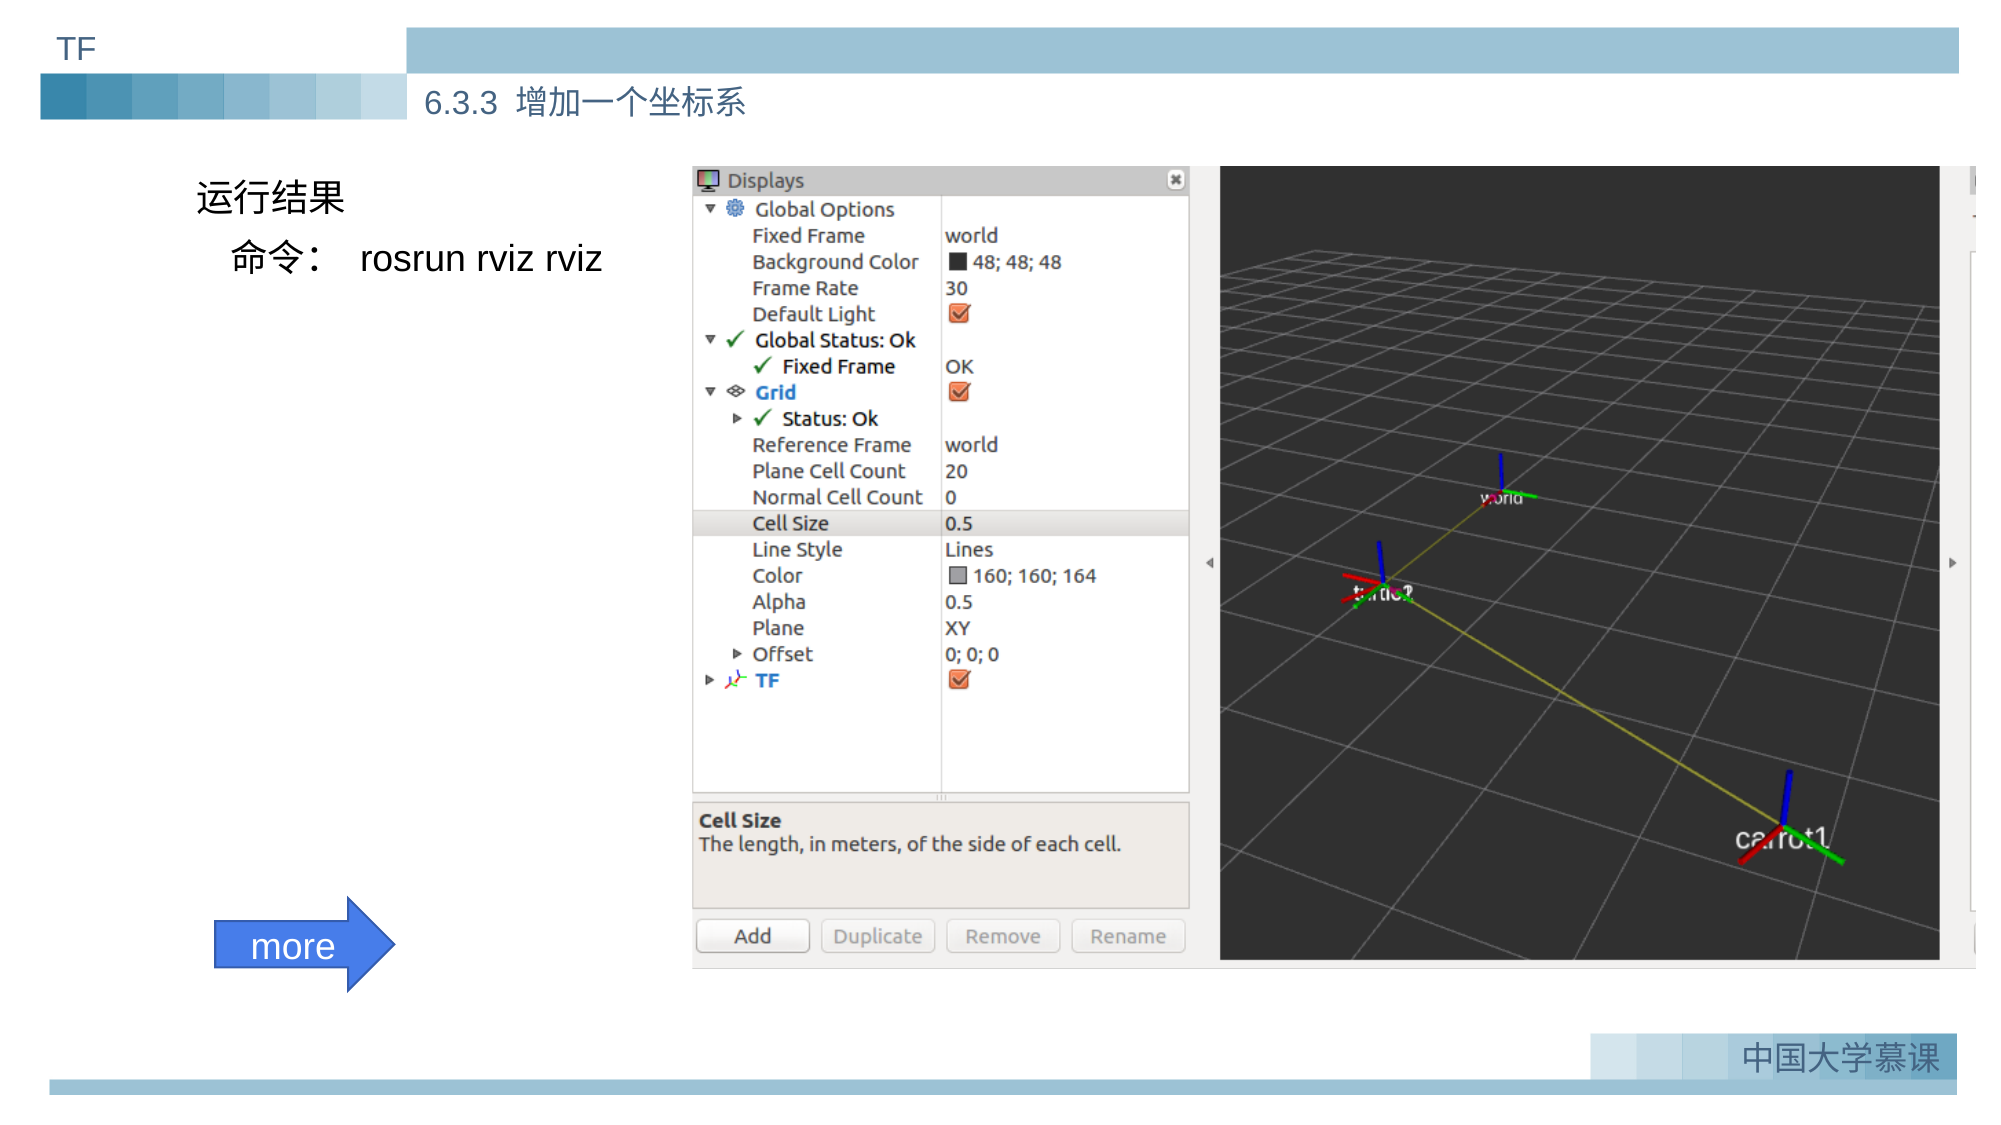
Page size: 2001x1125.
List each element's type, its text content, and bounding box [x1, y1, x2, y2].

text_box TF [41, 19, 112, 115]
text_box 中国大学慕课 [1726, 1029, 1956, 1085]
text_box 运行结果 [181, 166, 362, 227]
text_box 命令： rosrun rviz rviz [215, 226, 692, 287]
text_box 6.3.3 增加一个坐标系 [409, 73, 763, 129]
picture [0, 0, 2001, 1125]
text_box more [214, 895, 396, 994]
